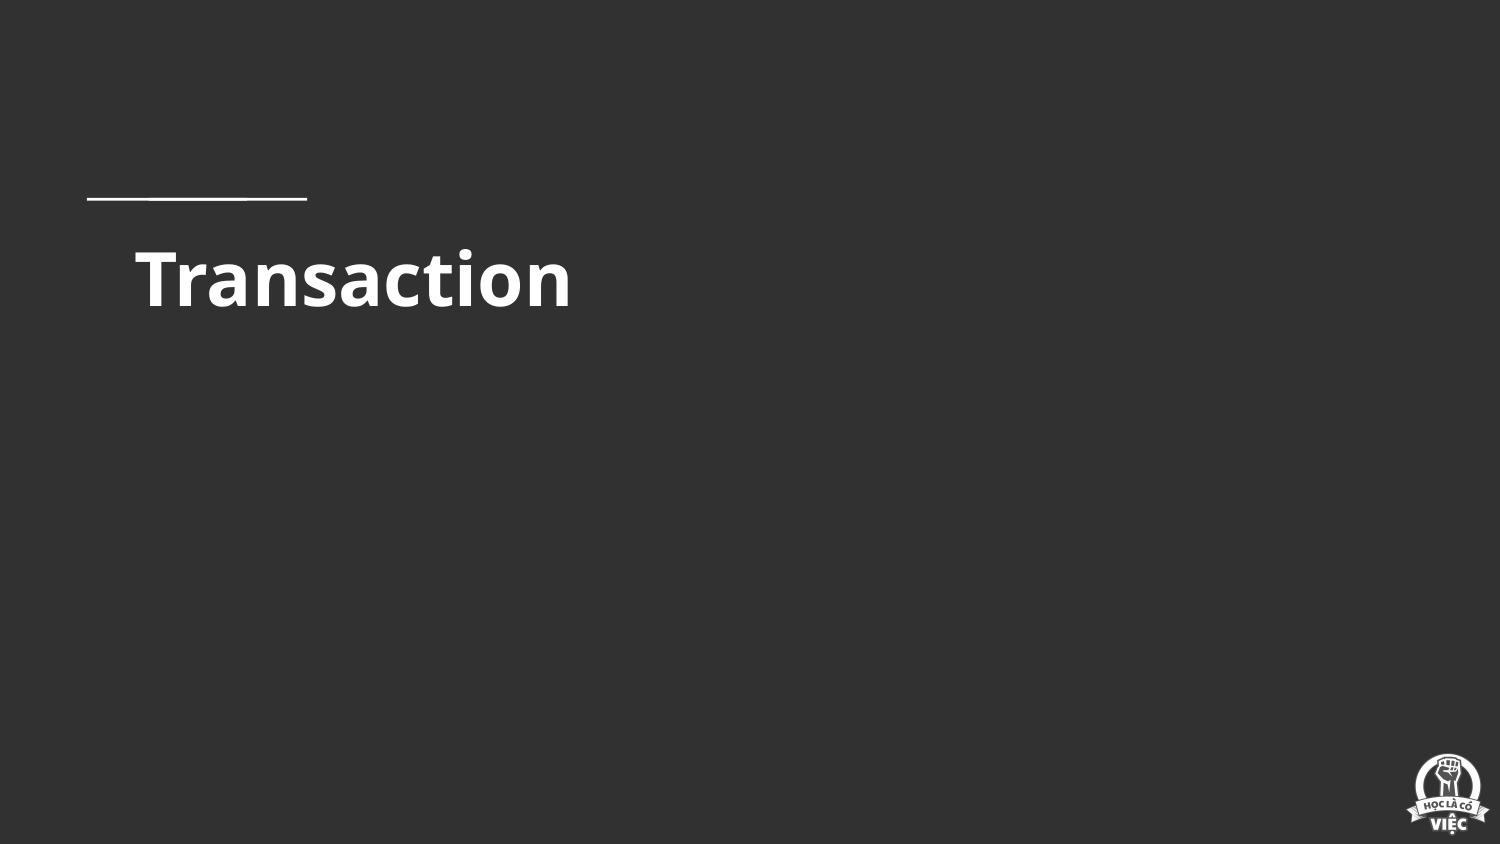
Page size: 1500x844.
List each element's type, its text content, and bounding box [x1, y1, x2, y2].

title Transaction [119, 216, 1381, 466]
picture [1405, 753, 1491, 836]
